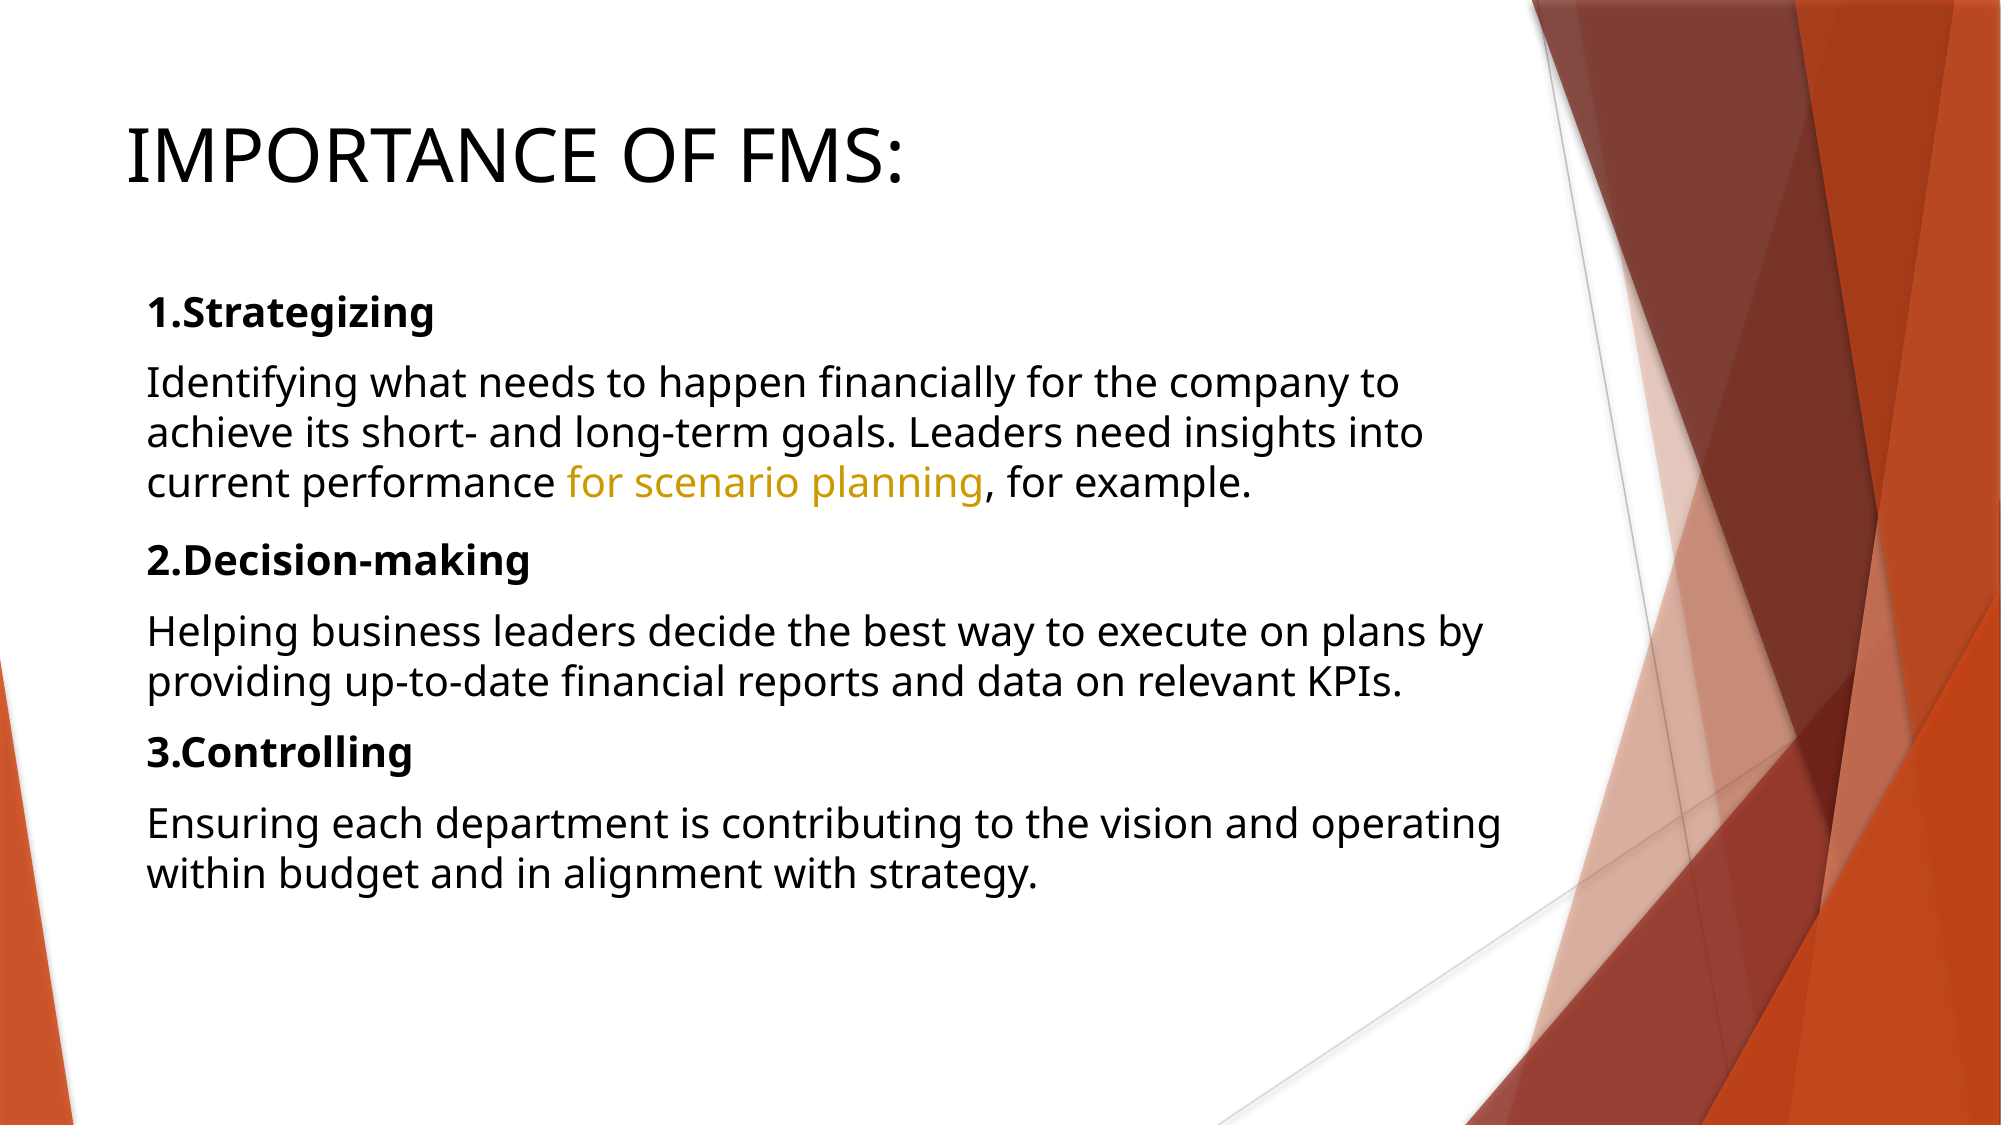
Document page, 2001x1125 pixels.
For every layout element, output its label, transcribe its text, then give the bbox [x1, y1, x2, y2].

list 1.Strategizing Identifying what needs to happen financially for the company to achieve its short- and long-term goals. Leaders need insights into current performance for scenario planning, for example. 2.Decision-making Helping business leaders decide the best way to execute on plans by providing up-to-date financial reports and data on relevant KPIs. 3.Controlling Ensuring each department is contributing to the vision and operating within budget and in alignment with strategy. [131, 277, 1542, 915]
title IMPORTANCE OF FMS: [111, 99, 1522, 317]
